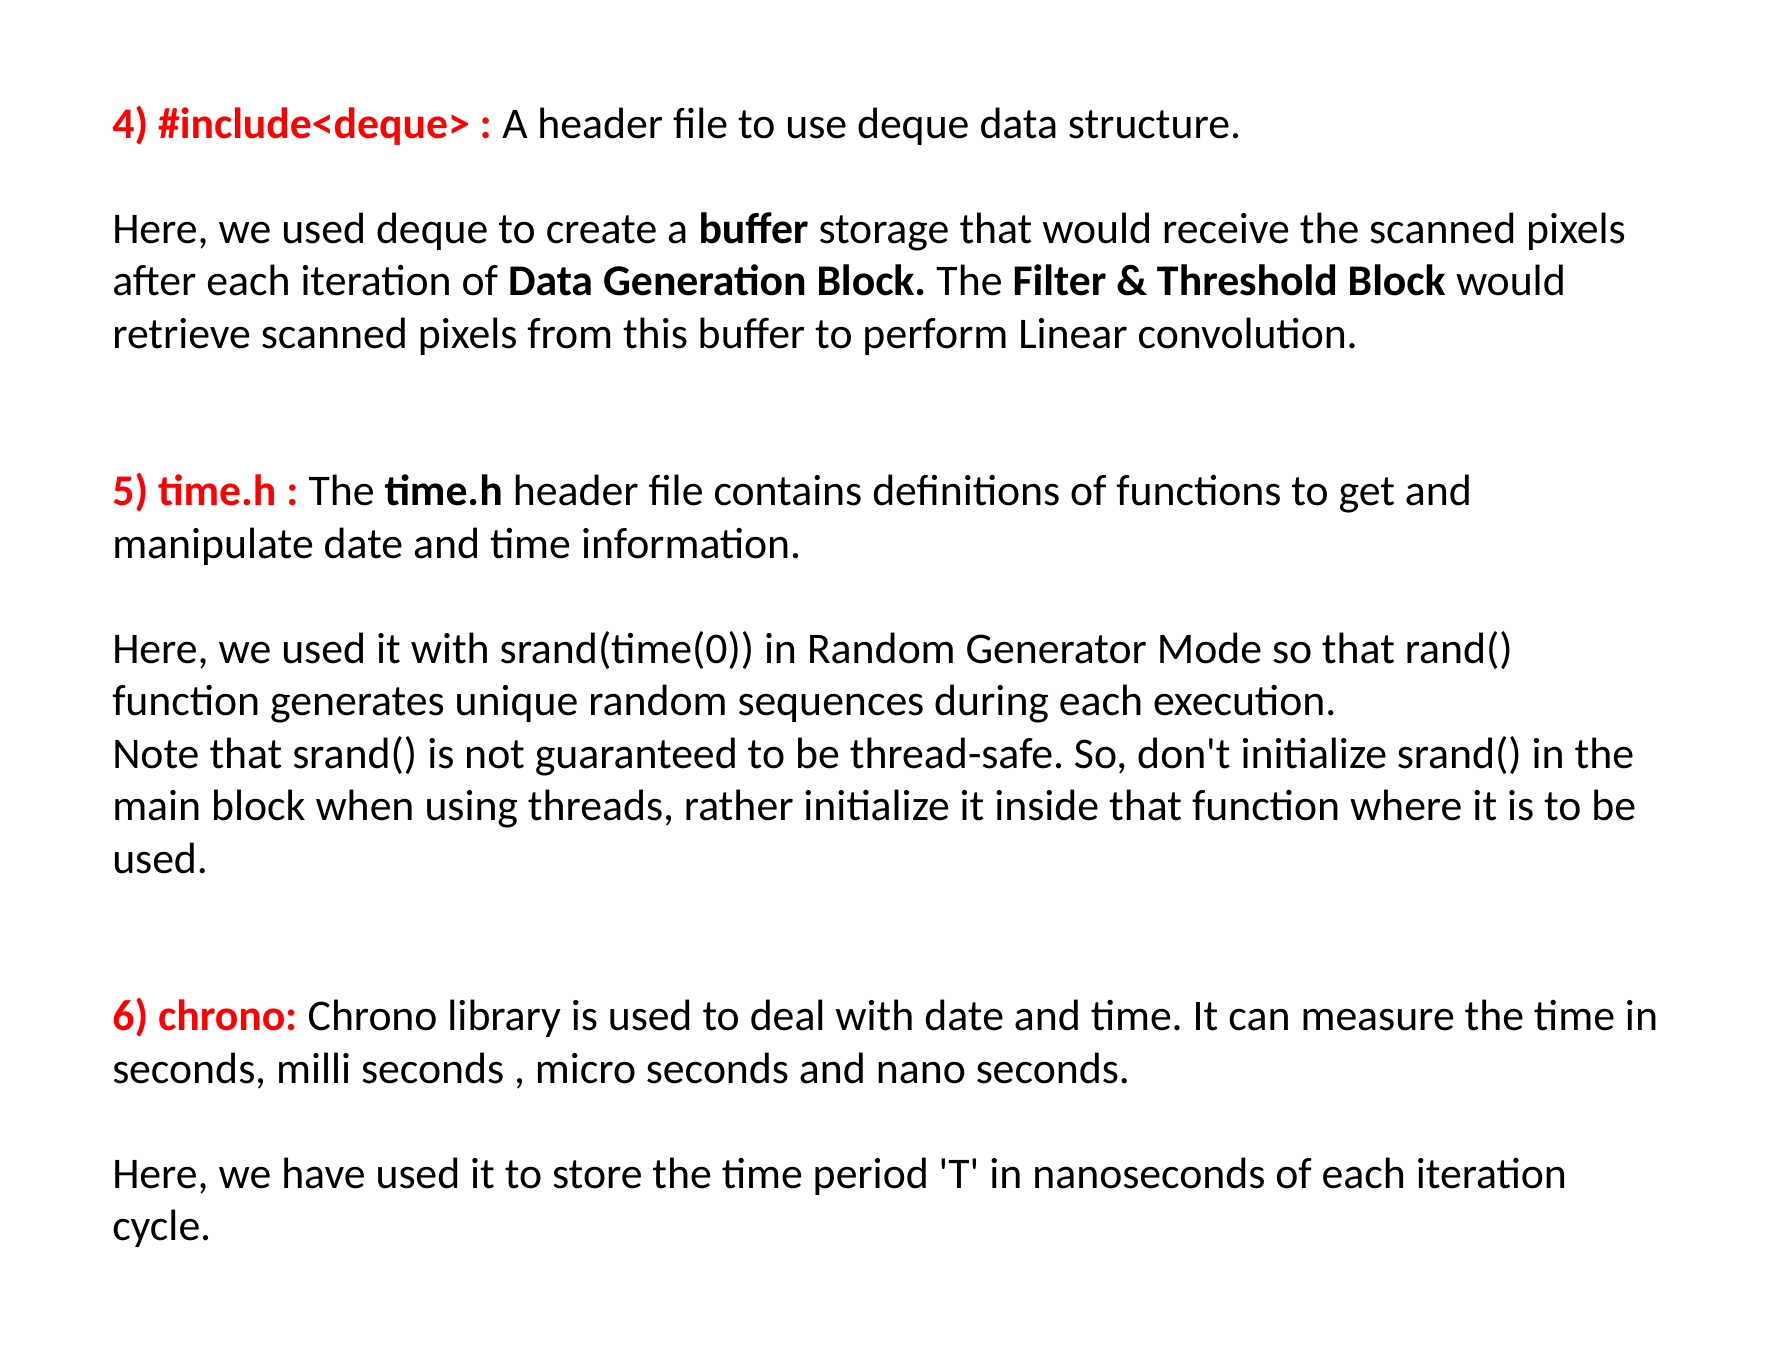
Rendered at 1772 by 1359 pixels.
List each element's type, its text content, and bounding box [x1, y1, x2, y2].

text_box 4) #include<deque> : A header file to use deque data structure. Here, we used deque to create a buffer storage that would receive the scanned pixels after each iteration of Data Generation Block. The Filter & Threshold Block would retrieve scanned pixels from this buffer to perform Linear convolution. 5) time.h : The time.h header file contains definitions of functions to get and manipulate date and time information. Here, we used it with srand(time(0)) in Random Generator Mode so that rand() function generates unique random sequences during each execution. Note that srand() is not guaranteed to be thread-safe. So, don't initialize srand() in the main block when using threads, rather initialize it inside that function where it is to be used. 6) chrono: Chrono library is used to deal with date and time. It can measure the time in seconds, milli seconds , micro seconds and nano seconds. Here, we have used it to store the time period 'T' in nanoseconds of each iteration cycle. [94, 85, 1690, 1259]
